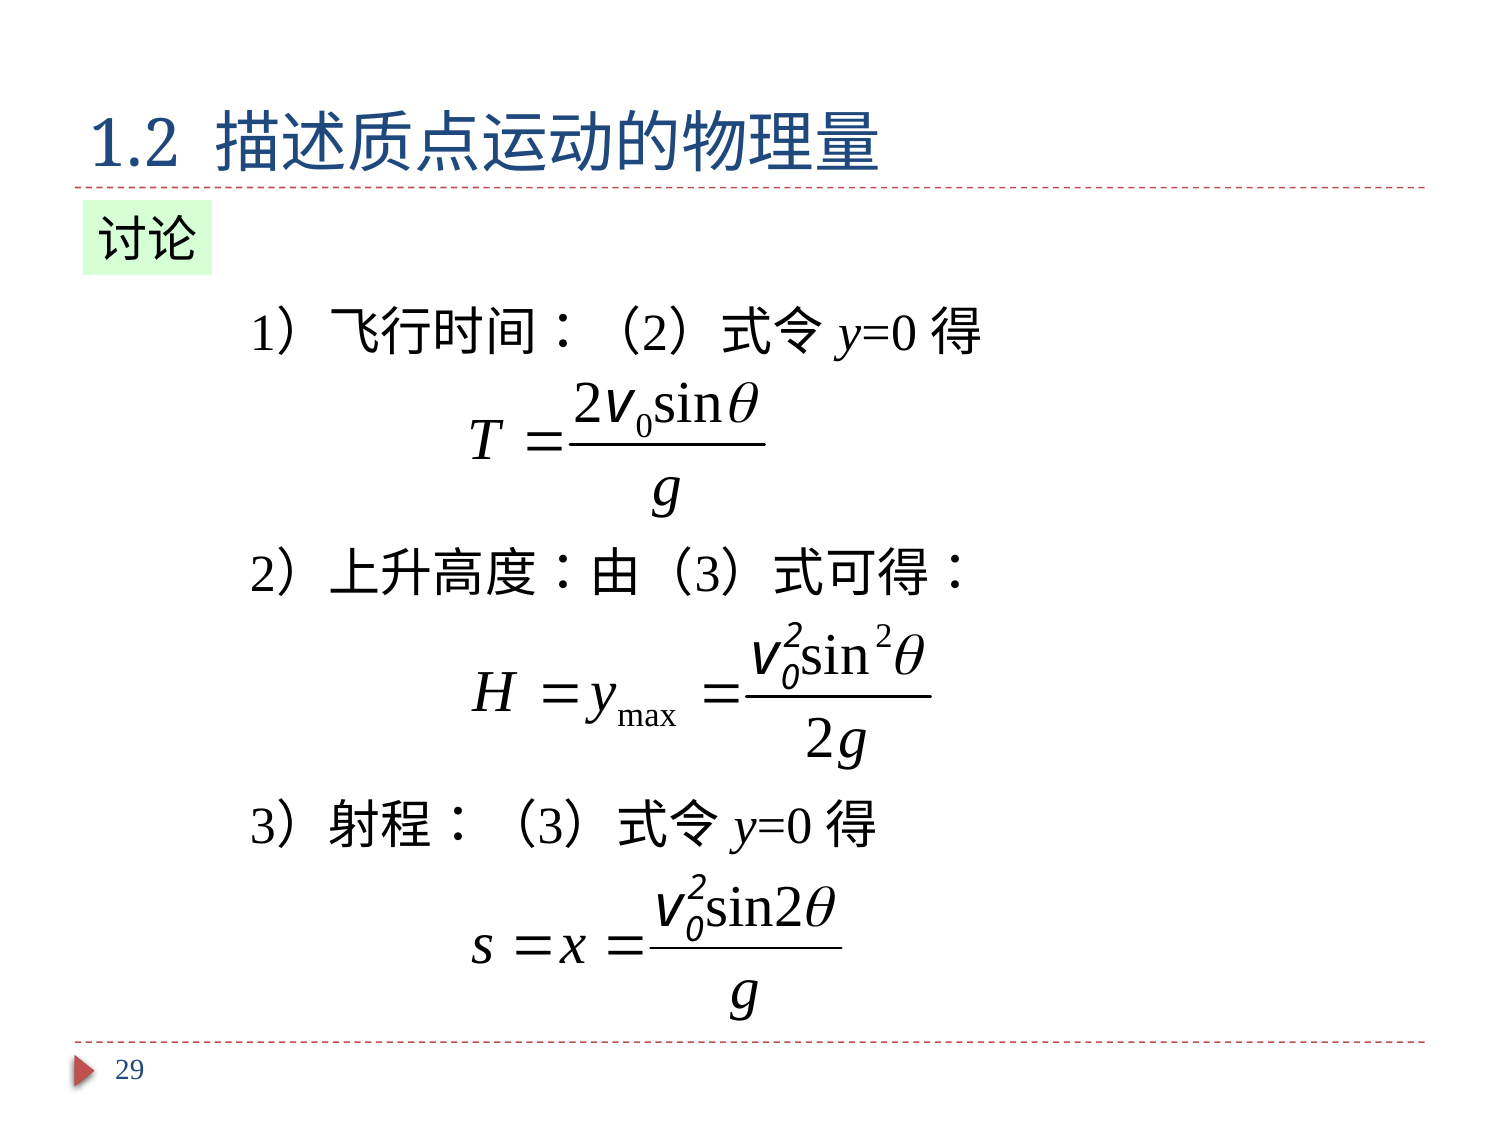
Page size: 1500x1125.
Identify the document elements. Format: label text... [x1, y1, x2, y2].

text_box 讨论 [82, 200, 213, 275]
slide_number 29 [100, 1042, 426, 1103]
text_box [249, 287, 1274, 1036]
title 1.2 描述质点运动的物理量 [75, 37, 1425, 188]
